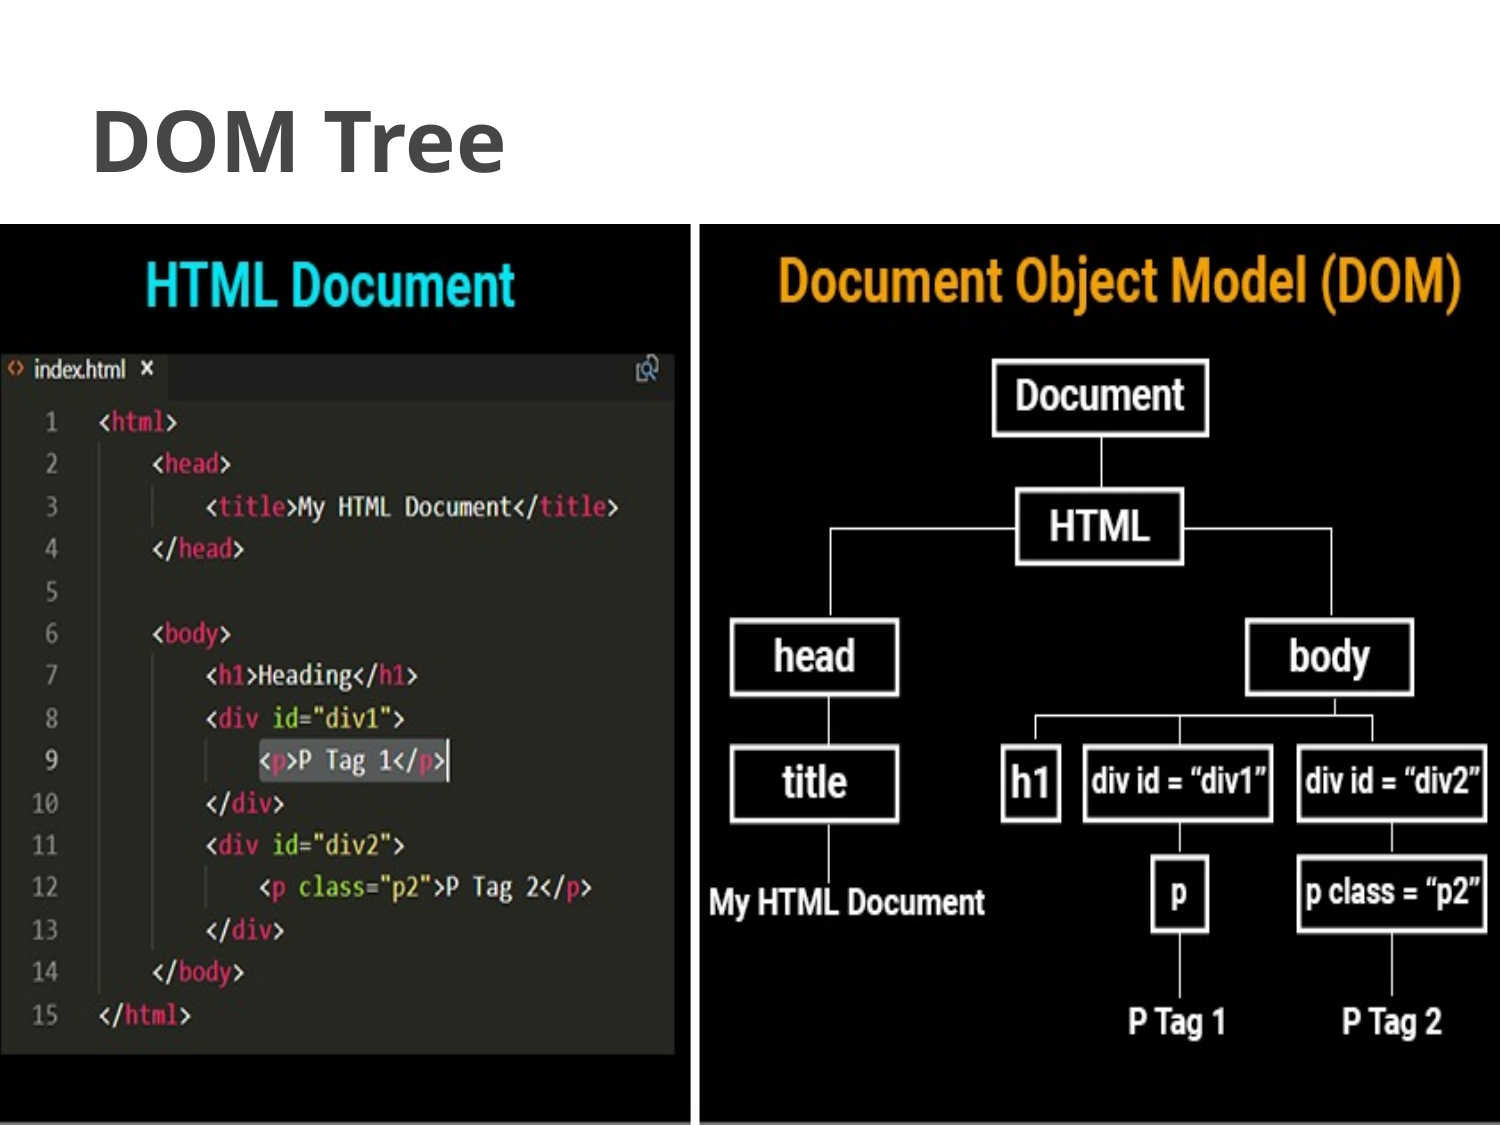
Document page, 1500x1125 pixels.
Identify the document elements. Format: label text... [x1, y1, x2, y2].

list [0, 224, 1500, 1125]
title DOM Tree [75, 45, 1425, 224]
